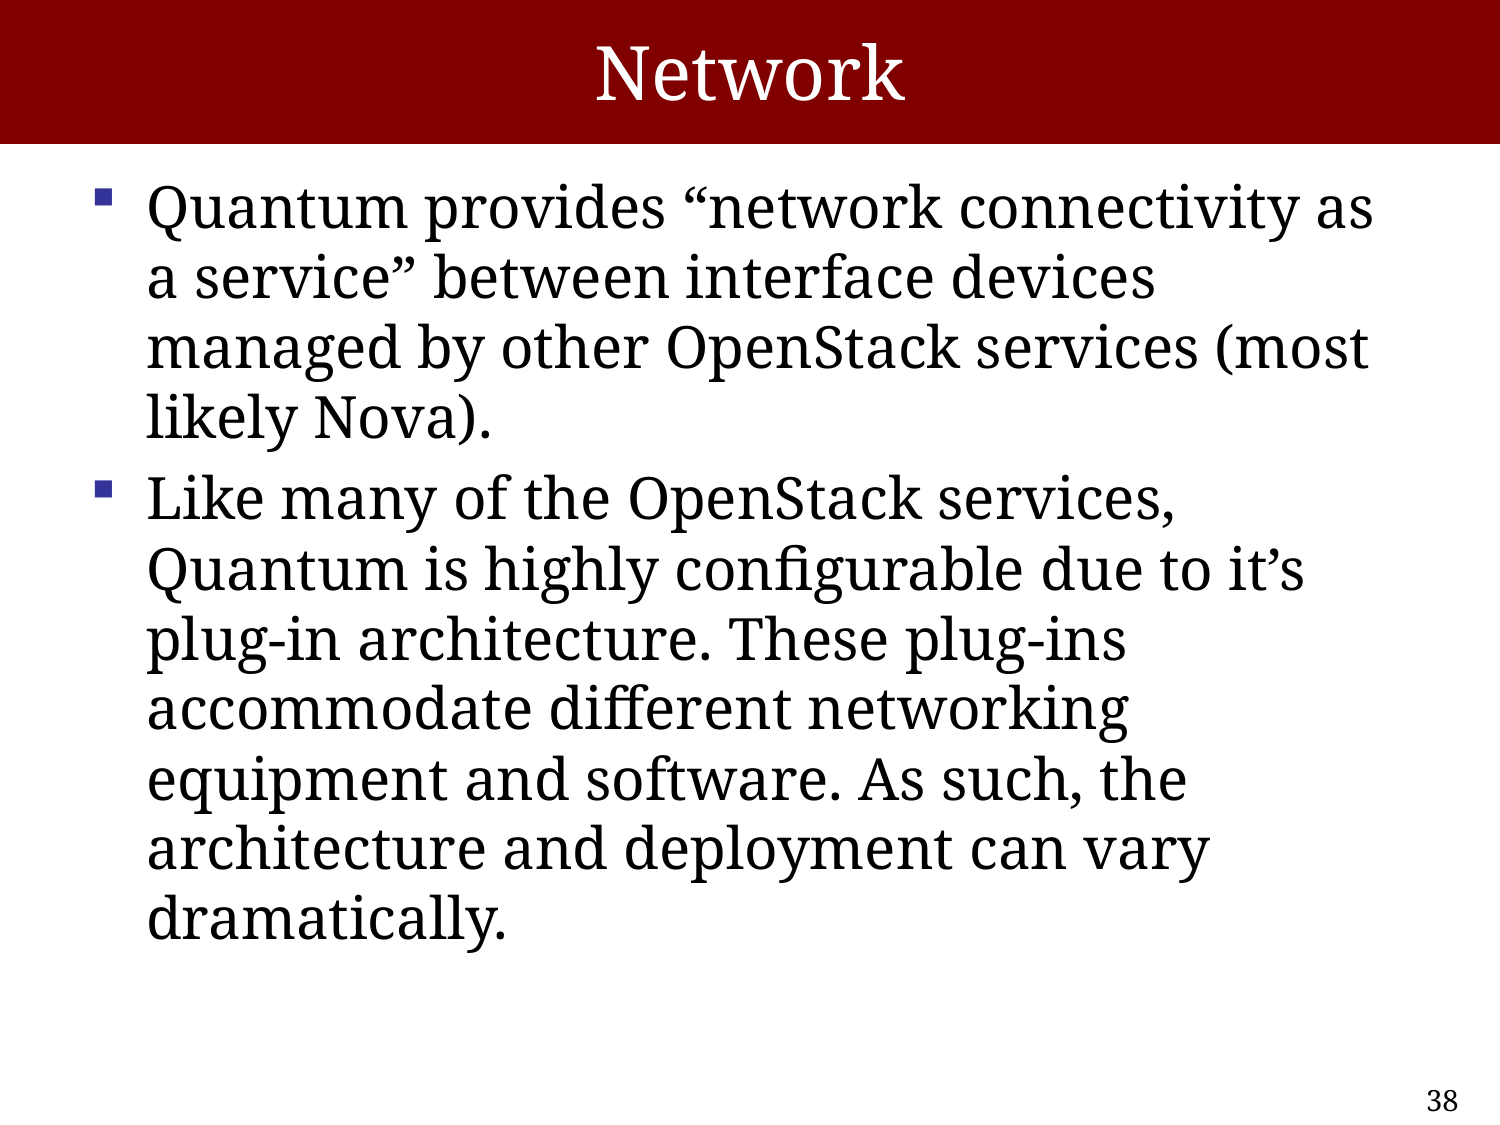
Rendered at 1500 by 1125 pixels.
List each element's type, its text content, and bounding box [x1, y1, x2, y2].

title Network [74, 11, 1426, 131]
list Quantum provides “network connectivity as a service” between interface devices managed by other OpenStack services (most likely Nova). Like many of the OpenStack services, Quantum is highly configurable due to it’s plug-in architecture. These plug-ins accommodate different networking equipment and software. As such, the architecture and deployment can vary dramatically. [74, 162, 1426, 1038]
slide_number 38 [1143, 1074, 1474, 1121]
